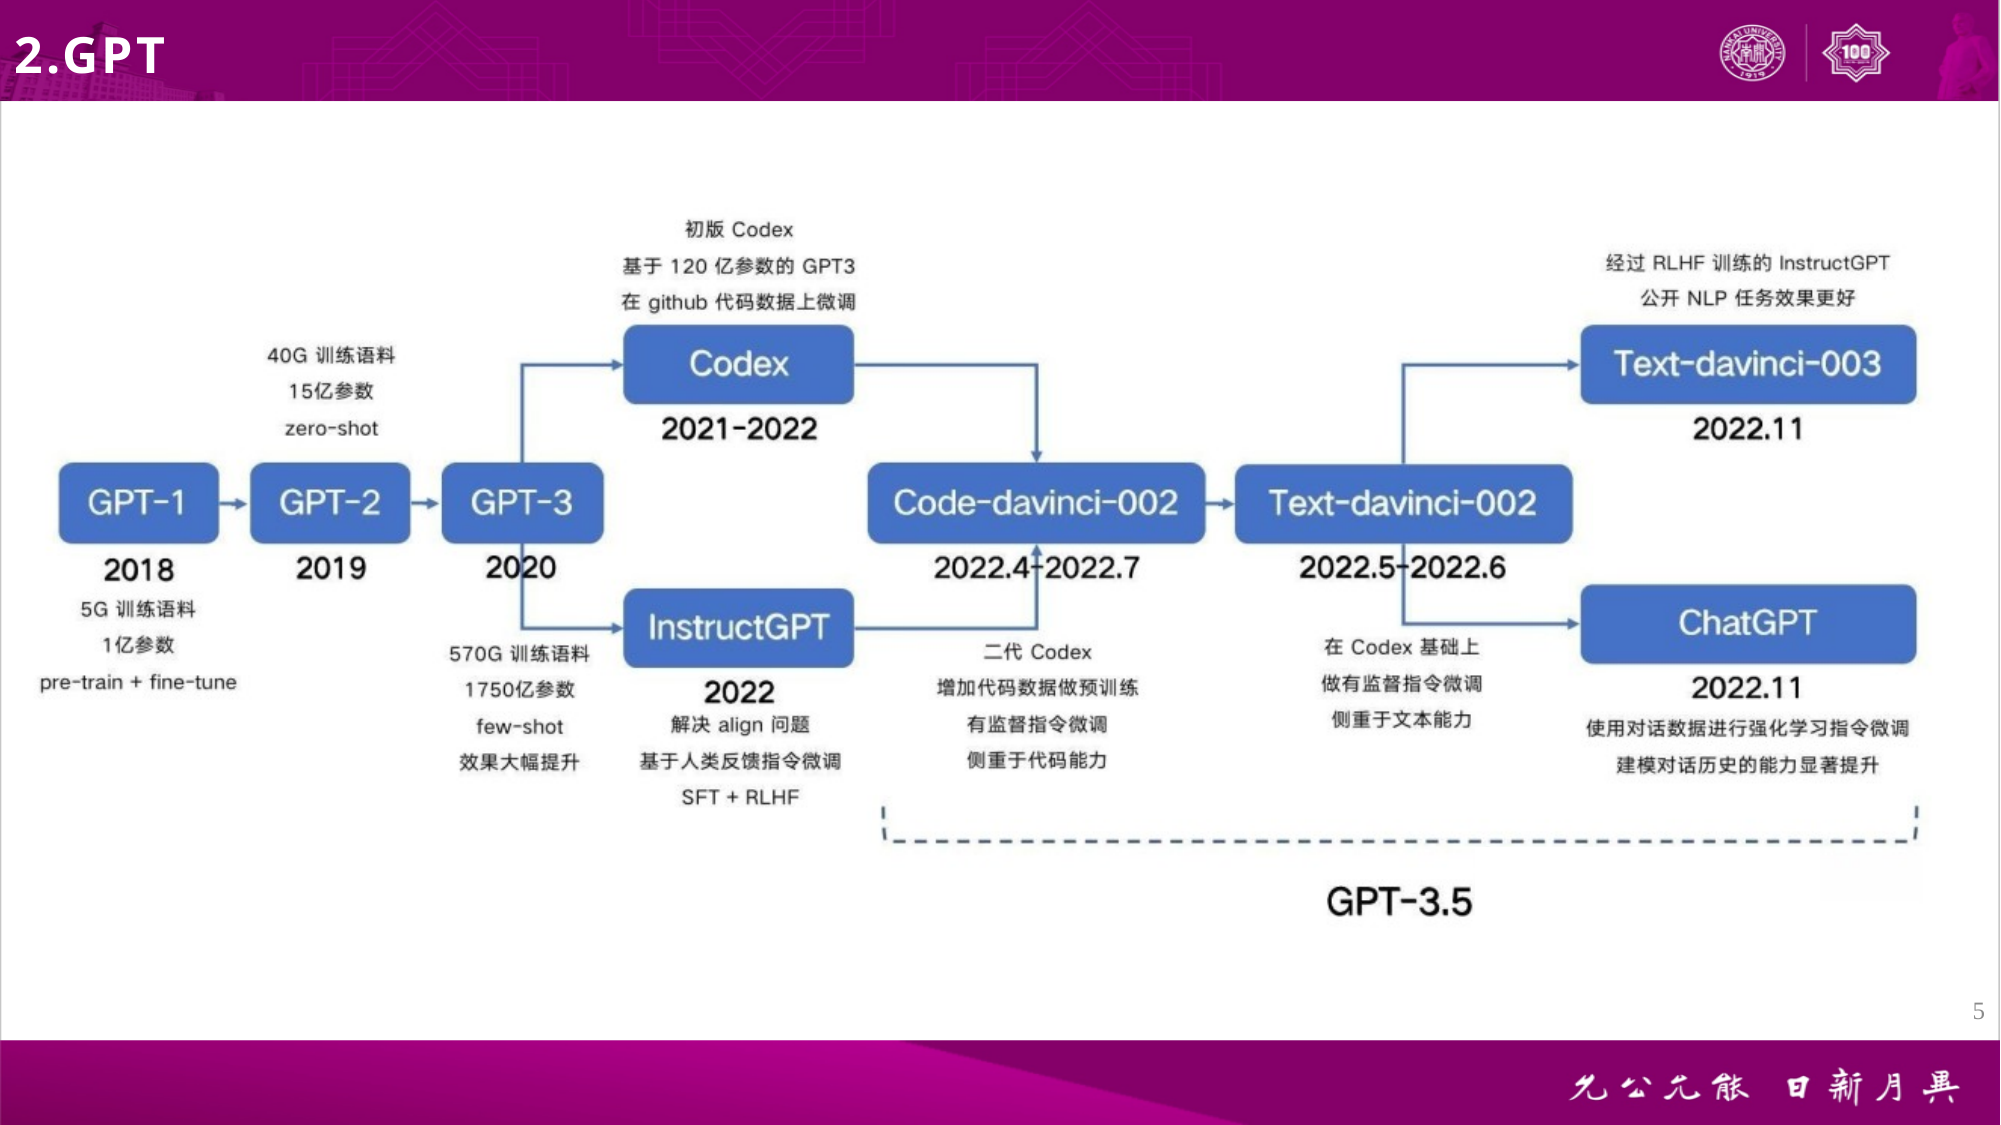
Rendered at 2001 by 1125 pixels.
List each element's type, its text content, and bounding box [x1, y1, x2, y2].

text_box 2.GPT [0, 16, 1086, 92]
slide_number 5 [1899, 979, 2000, 1040]
picture [0, 0, 2000, 1125]
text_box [22, 172, 1956, 953]
